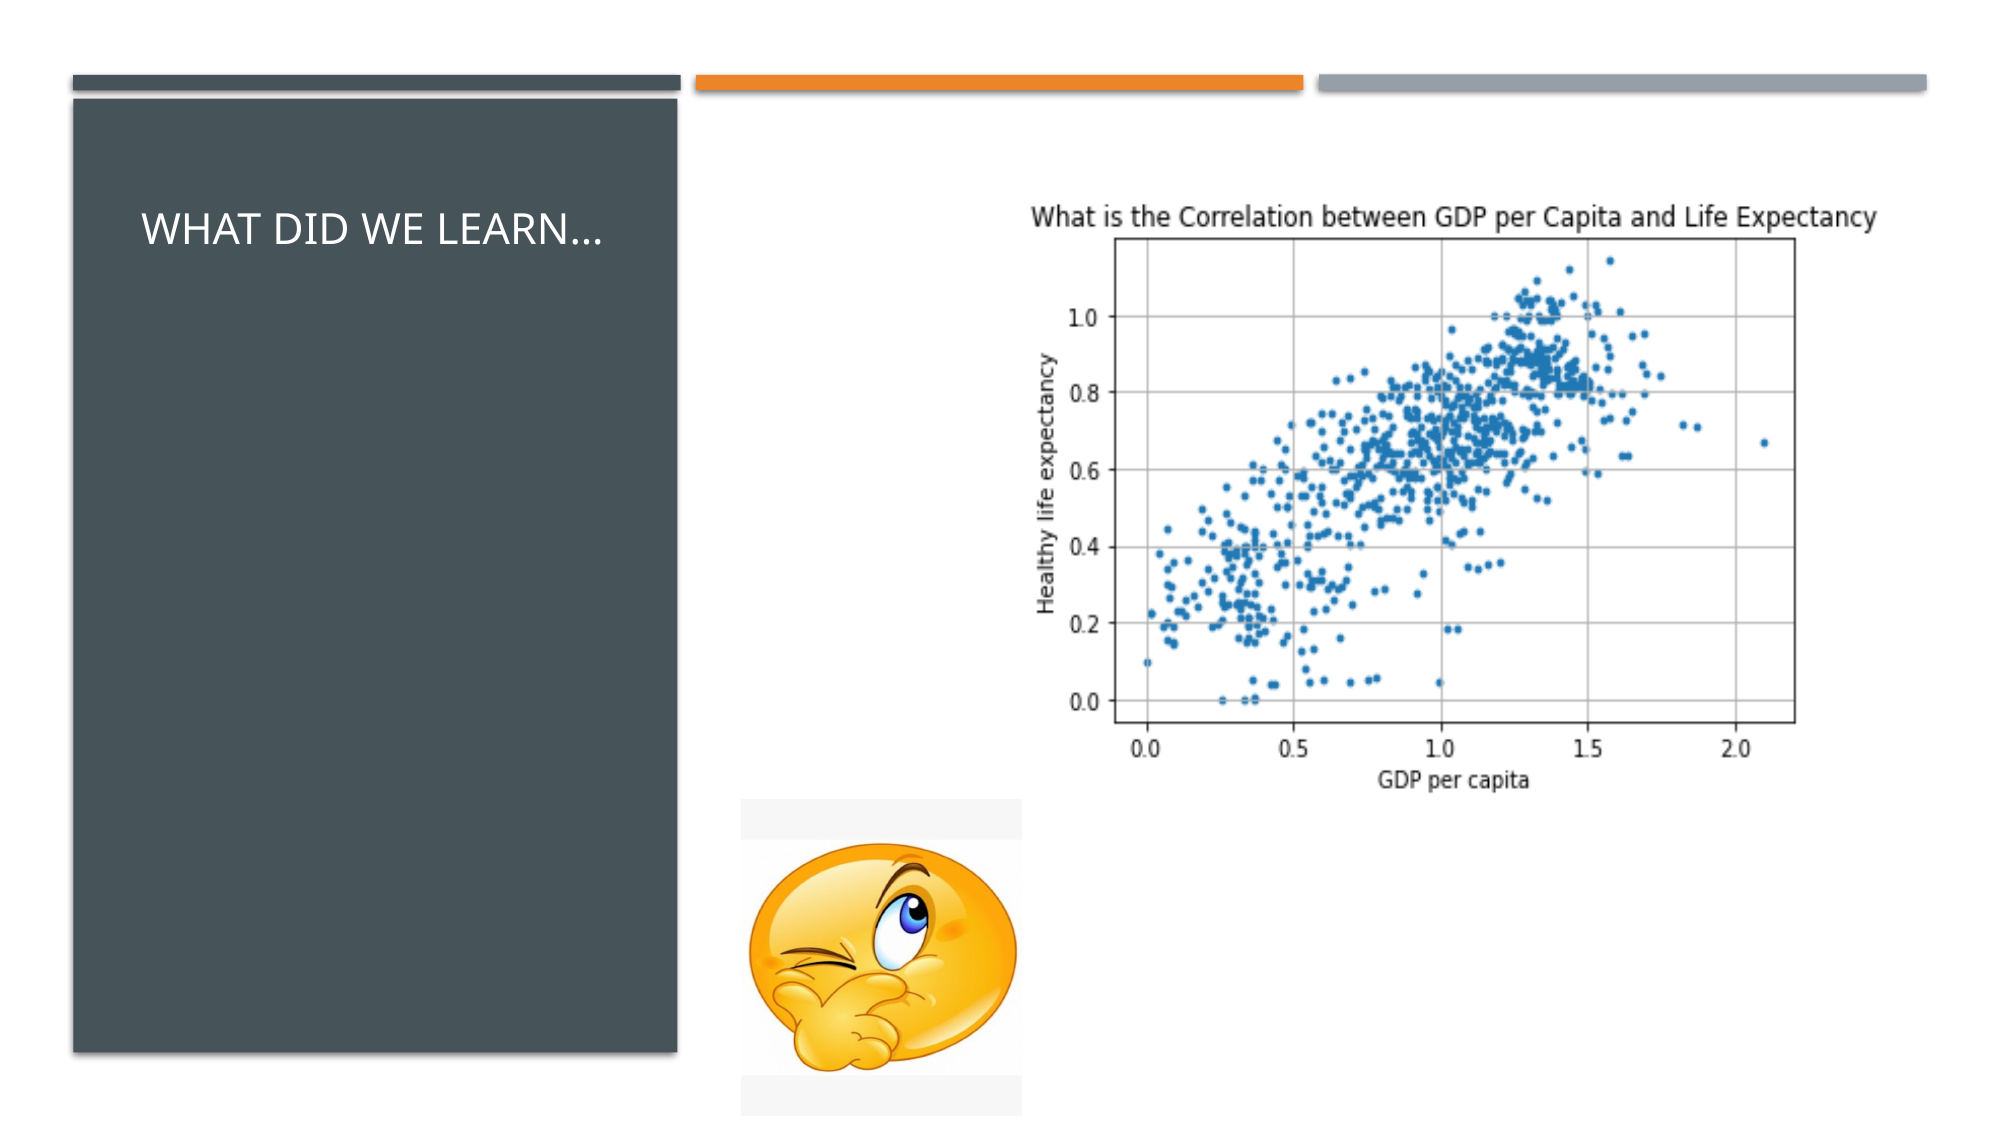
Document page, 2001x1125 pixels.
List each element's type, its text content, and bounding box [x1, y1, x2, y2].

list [999, 185, 1908, 832]
picture [740, 798, 1023, 1117]
title What did we learn… [125, 153, 624, 262]
